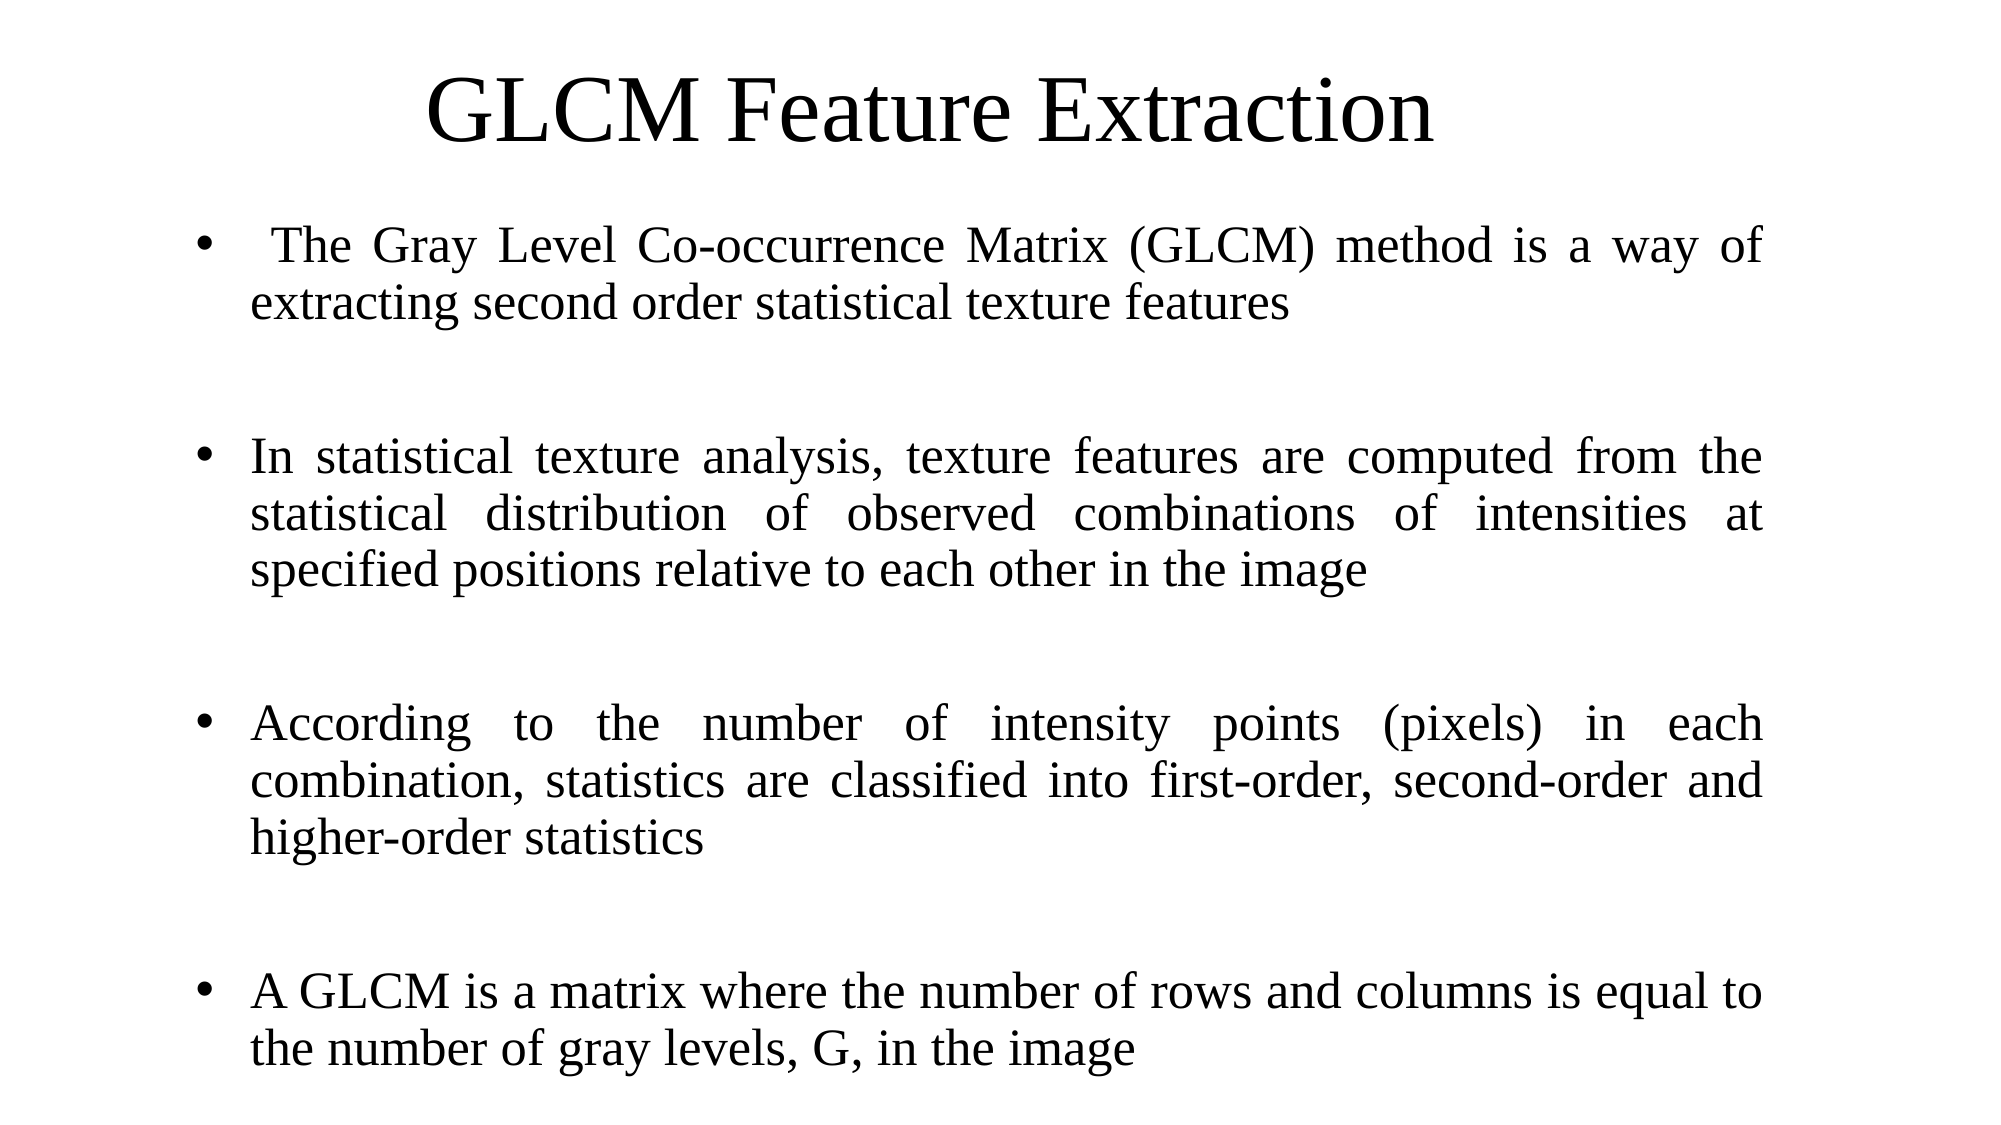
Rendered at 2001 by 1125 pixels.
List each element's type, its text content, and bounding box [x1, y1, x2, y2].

title GLCM Feature Extraction [180, 22, 1681, 170]
subtitle The Gray Level Co-occurrence Matrix (GLCM) method is a way of extracting second order statistical texture features In statistical texture analysis, texture features are computed from the statistical distribution of observed combinations of intensities at specified positions relative to each other in the image According to the number of intensity points (pixels) in each combination, statistics are classified into first-order, second-order and higher-order statistics A GLCM is a matrix where the number of rows and columns is equal to the number of gray levels, G, in the image [180, 209, 1780, 1089]
